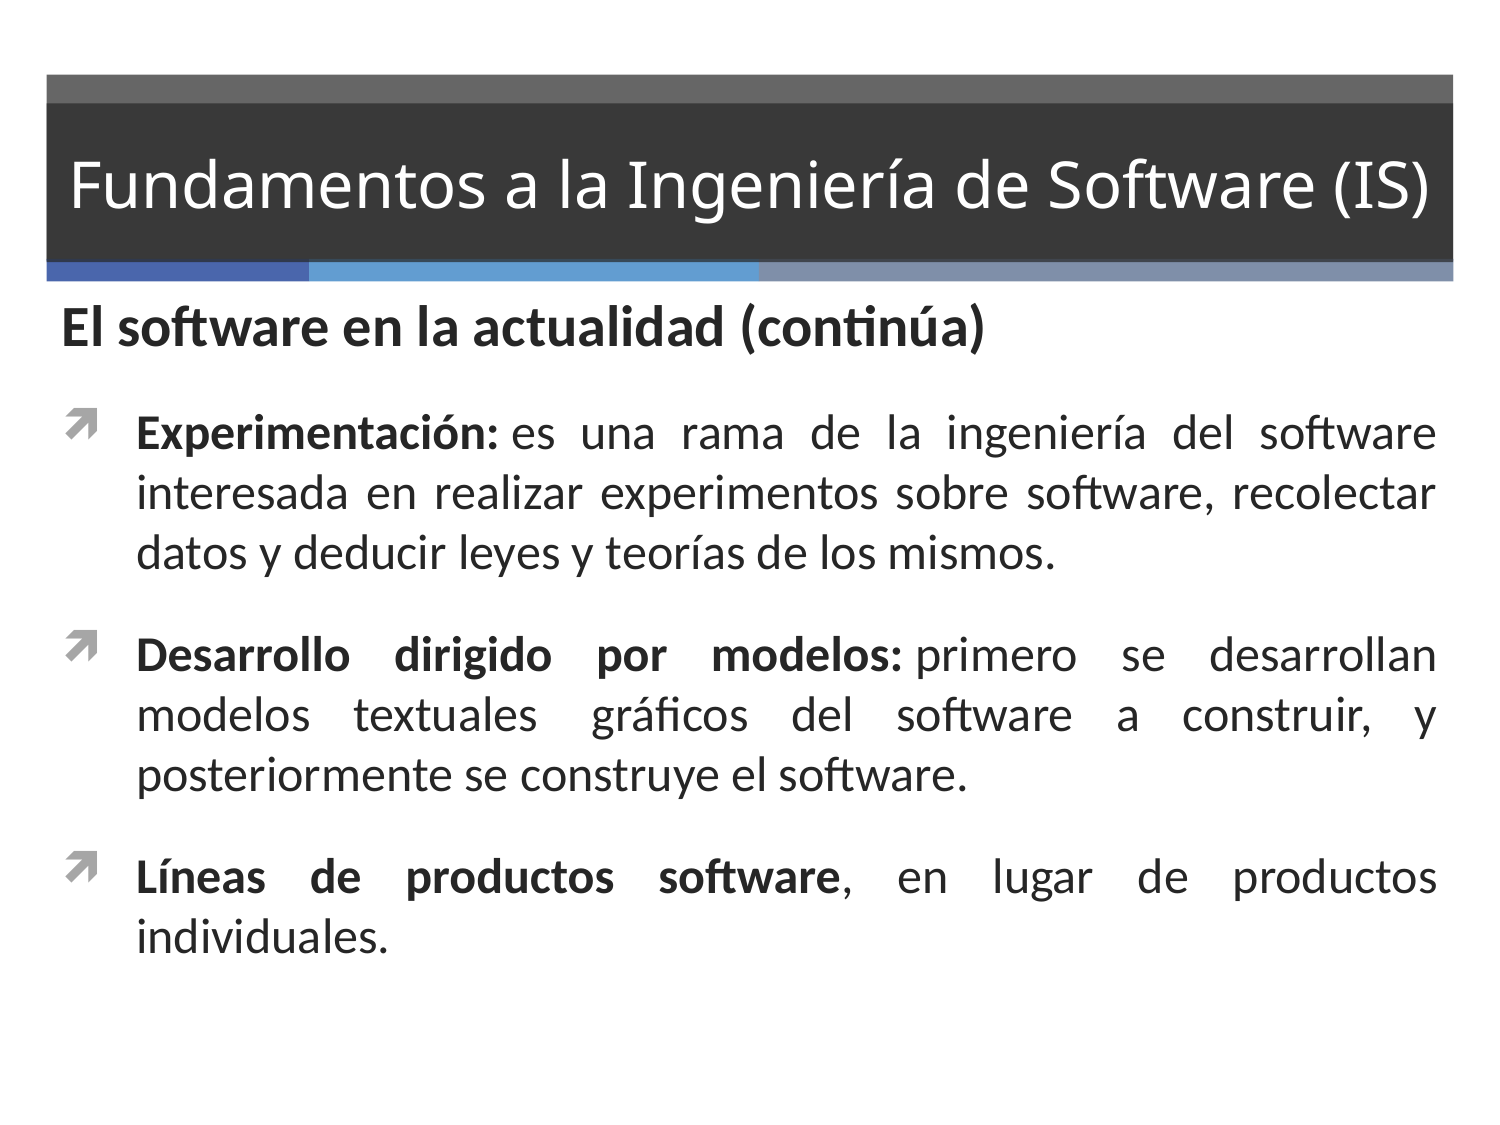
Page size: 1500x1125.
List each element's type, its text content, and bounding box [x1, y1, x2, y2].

list El software en la actualidad (continúa) Experimentación: es una rama de la ingeniería del software interesada en realizar experimentos sobre software, recolectar datos y deducir leyes y teorías de los mismos. Desarrollo dirigido por modelos: primero se desarrollan modelos textuales gráficos del software a construir, y posteriormente se construye el software. Líneas de productos software, en lugar de productos individuales. [46, 280, 1454, 936]
title Fundamentos a la Ingeniería de Software (IS) [46, 103, 1454, 263]
